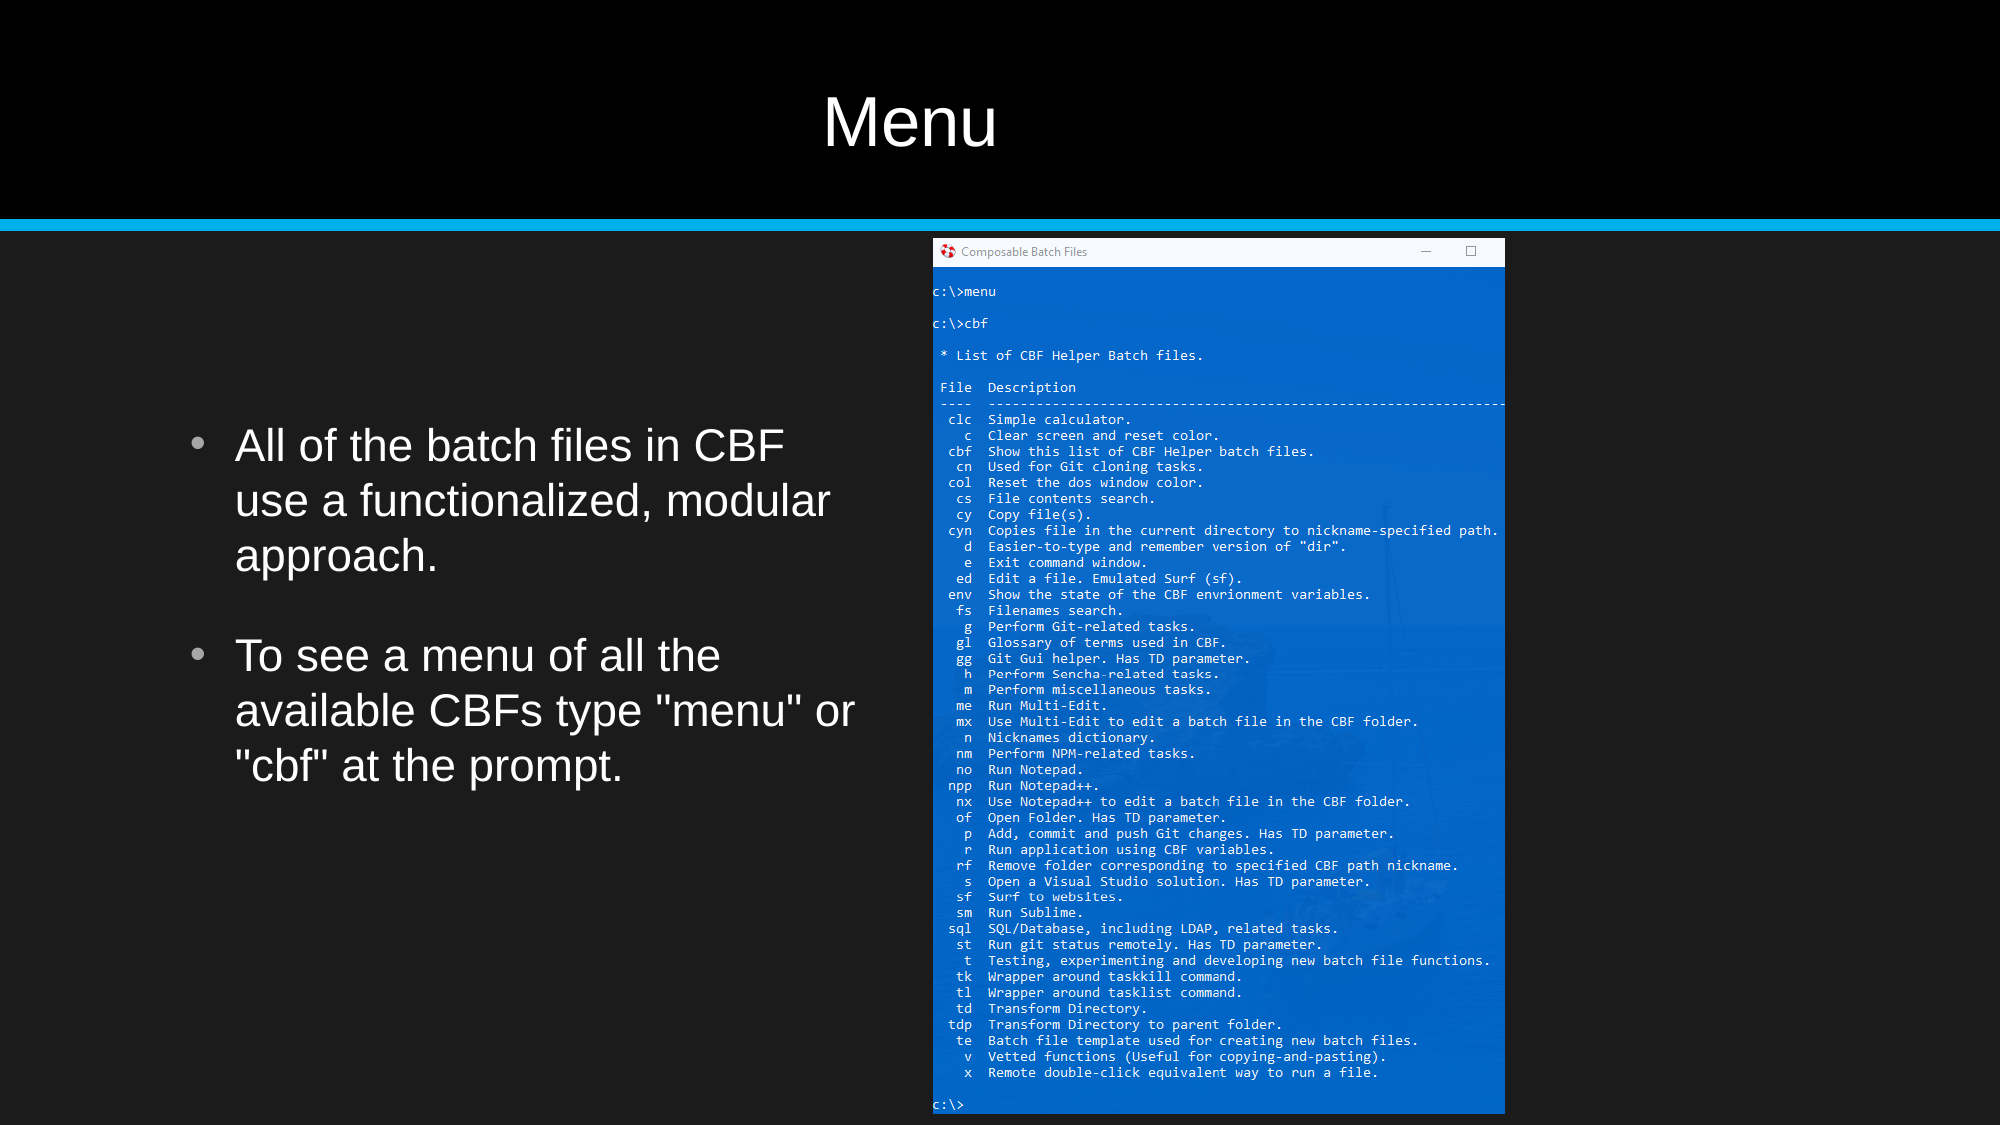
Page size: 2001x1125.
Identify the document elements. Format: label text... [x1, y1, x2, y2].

text_box All of the batch files in CBF use a functionalized, modular approach. To see a menu of all the available CBFs type "menu" or "cbf" at the prompt. [174, 407, 887, 910]
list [933, 238, 1505, 1114]
title Menu [174, 33, 1825, 214]
